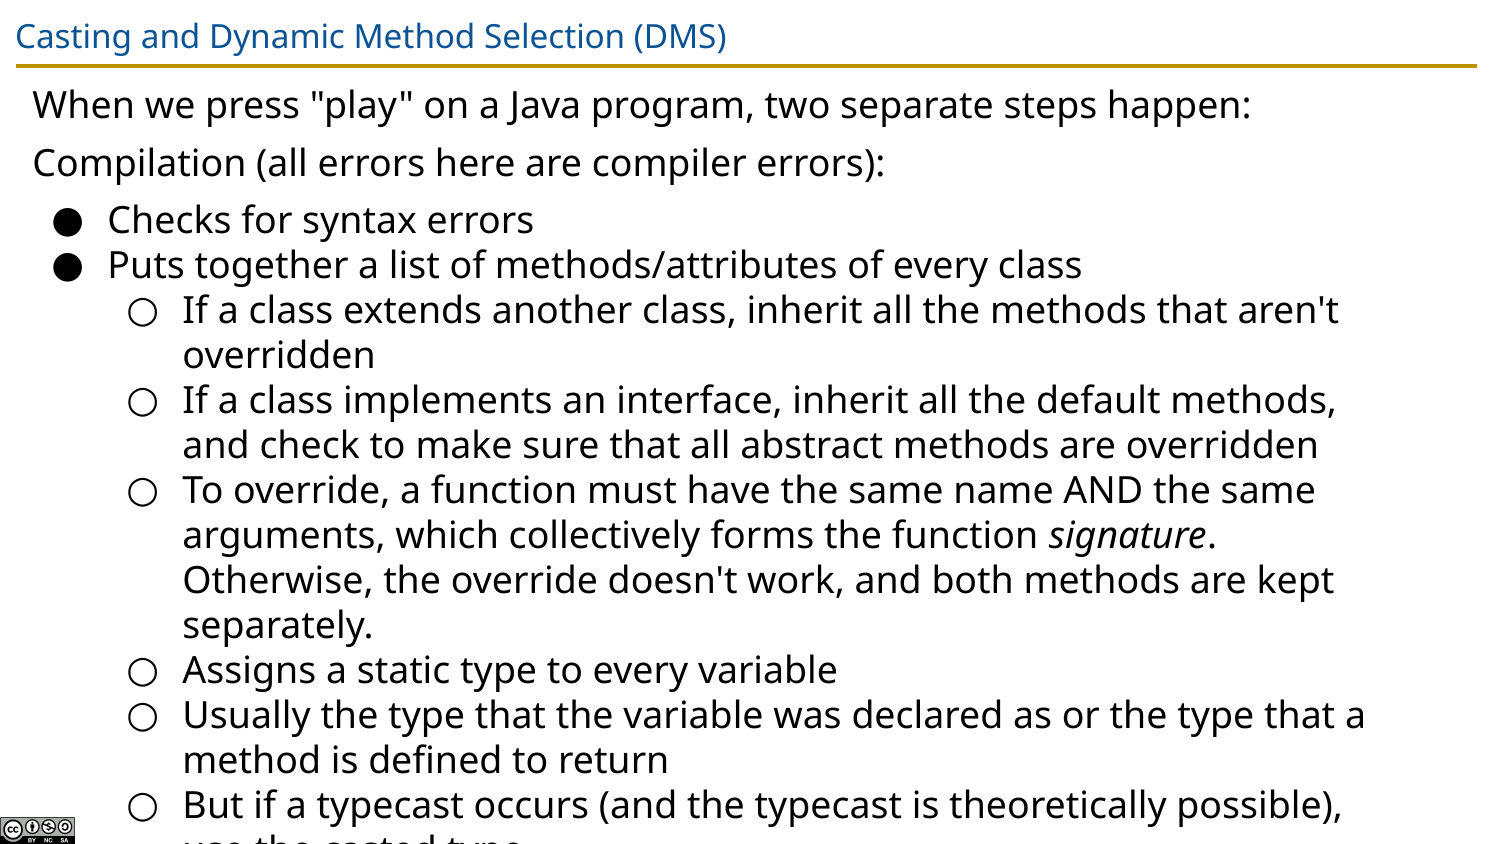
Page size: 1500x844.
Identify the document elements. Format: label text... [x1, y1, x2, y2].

picture [0, 817, 75, 844]
list When we press "play" on a Java program, two separate steps happen: Compilation (all errors here are compiler errors): Checks for syntax errors Puts together a list of methods/attributes of every class If a class extends another class, inherit all the methods that aren't overridden If a class implements an interface, inherit all the default methods, and check to make sure that all abstract methods are overridden To override, a function must have the same name AND the same arguments, which collectively forms the function signature. Otherwise, the override doesn't work, and both methods are kept separately. Assigns a static type to every variable Usually the type that the variable was declared as or the type that a method is defined to return But if a typecast occurs (and the typecast is theoretically possible), use the casted type [17, 65, 1416, 627]
title Casting and Dynamic Method Selection (DMS) [0, 0, 1398, 65]
